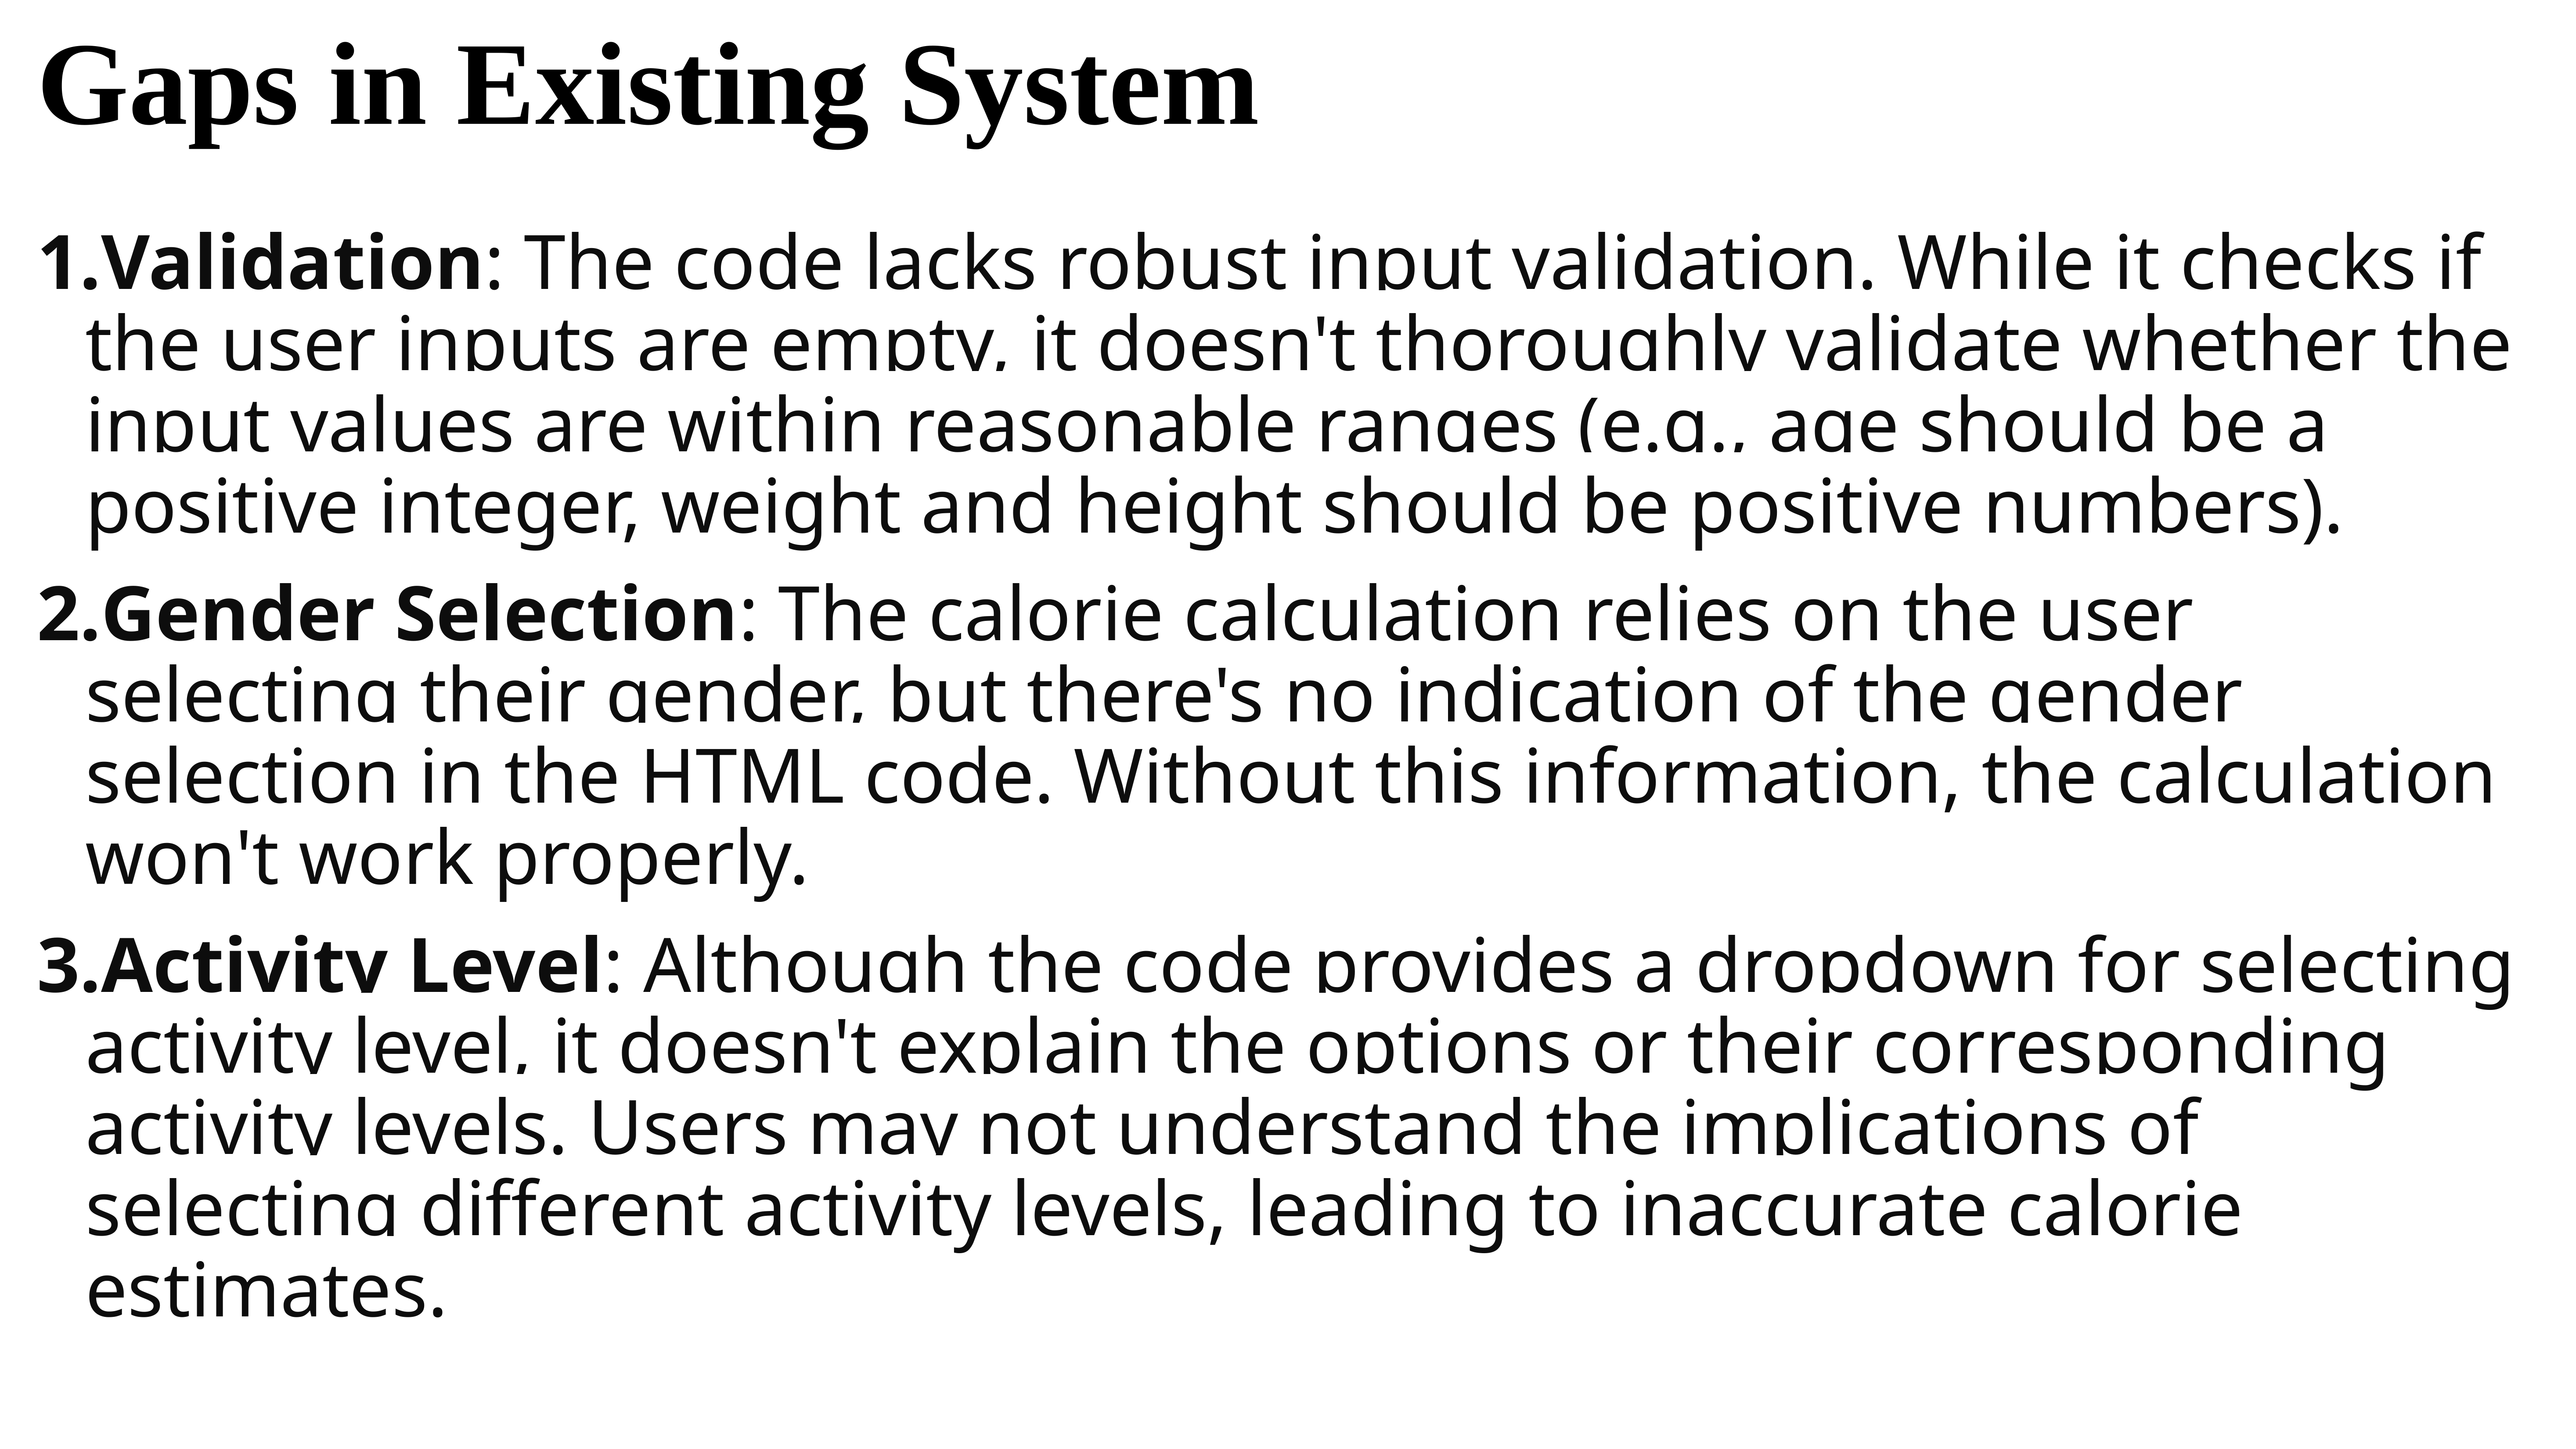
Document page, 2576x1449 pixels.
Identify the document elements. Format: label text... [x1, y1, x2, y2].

title Gaps in Existing System [30, 0, 2252, 171]
list Validation: The code lacks robust input validation. While it checks if the user inputs are empty, it doesn't thoroughly validate whether the input values are within reasonable ranges (e.g., age should be a positive integer, weight and height should be positive numbers). Gender Selection: The calorie calculation relies on the user selecting their gender, but there's no indication of the gender selection in the HTML code. Without this information, the calculation won't work properly. Activity Level: Although the code provides a dropdown for selecting activity level, it doesn't explain the options or their corresponding activity levels. Users may not understand the implications of selecting different activity levels, leading to inaccurate calorie estimates. [30, 221, 2530, 1325]
